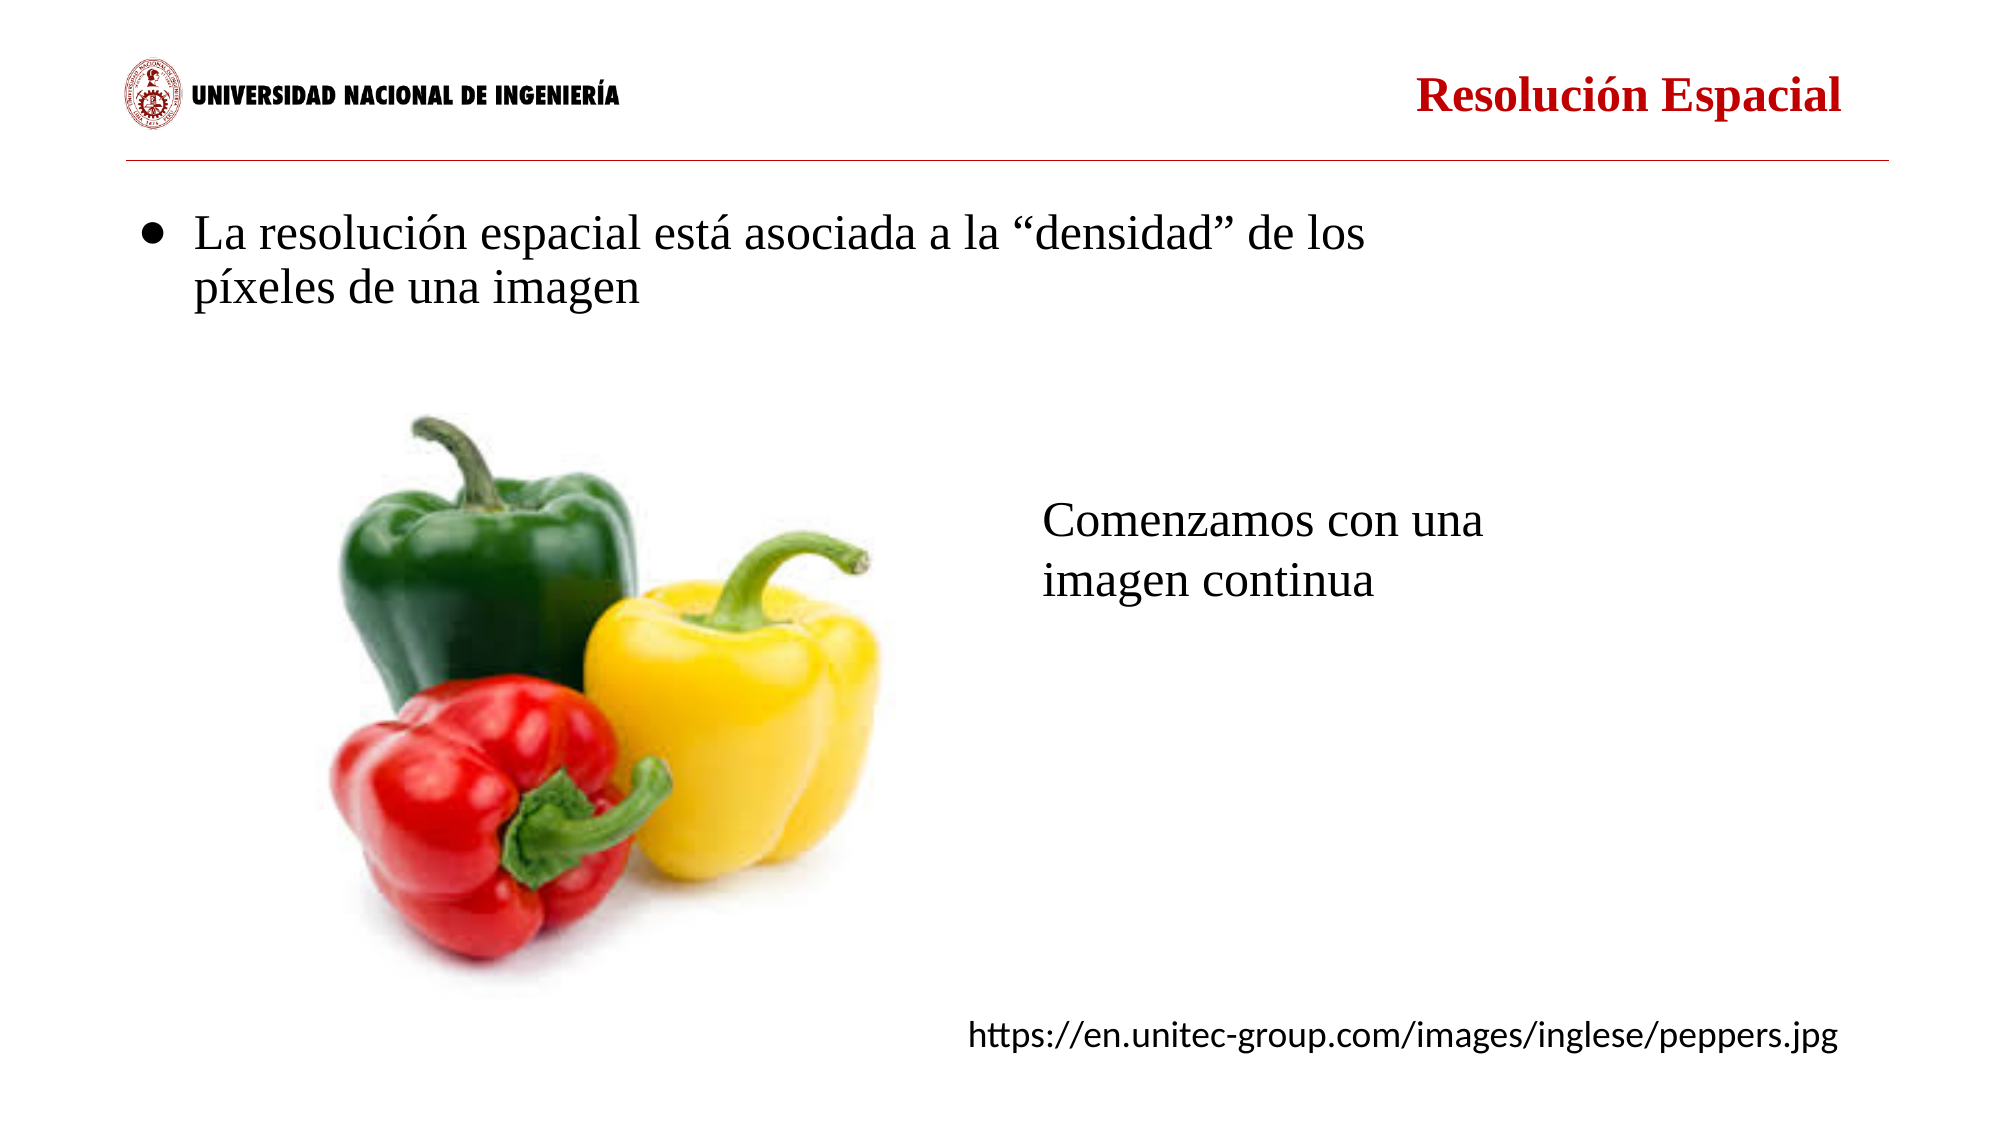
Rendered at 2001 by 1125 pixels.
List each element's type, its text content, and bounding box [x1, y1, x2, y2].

list La resolución espacial está asociada a la “densidad” de los píxeles de una imagen [103, 191, 1502, 752]
text_box https://en.unitec-group.com/images/inglese/peppers.jpg [952, 994, 1926, 1063]
picture [103, 44, 638, 138]
picture [294, 412, 922, 1001]
text_box Comenzamos con una imagen continua [1027, 471, 1588, 579]
text_box Resolución Espacial [984, 53, 1858, 129]
